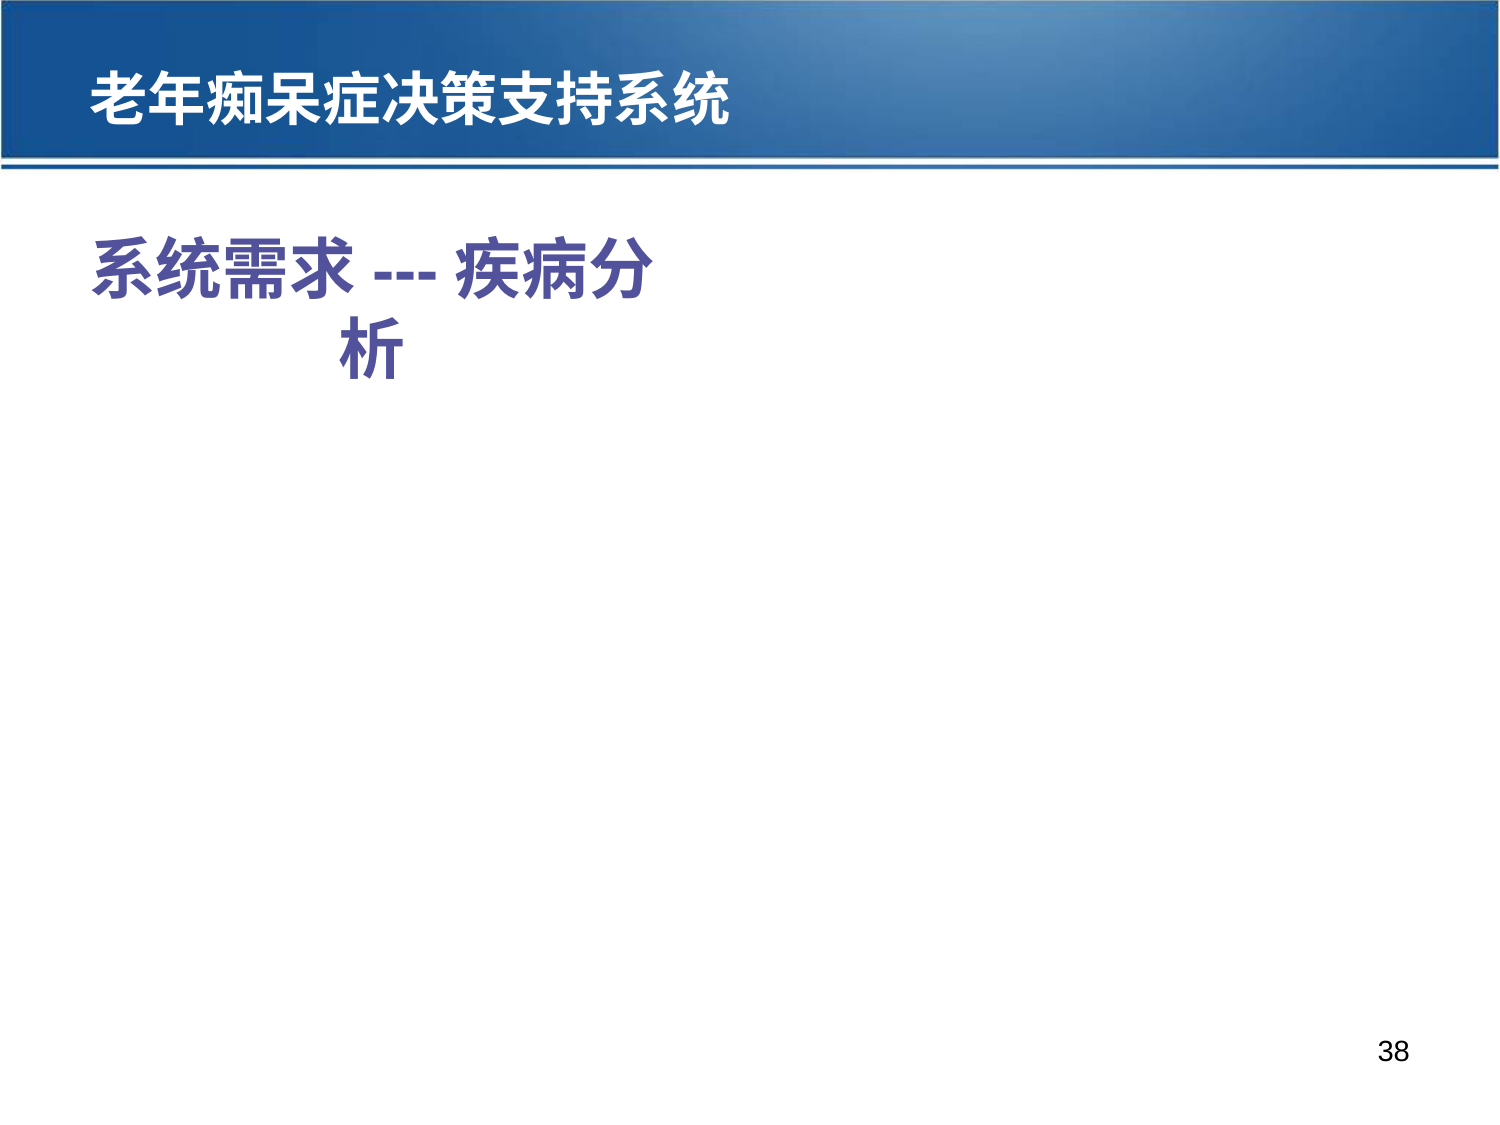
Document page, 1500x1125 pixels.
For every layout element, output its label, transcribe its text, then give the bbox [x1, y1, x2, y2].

text_box 老年痴呆症决策支持系统 [74, 54, 1425, 151]
text_box 系统需求---疾病分析 [53, 219, 691, 395]
slide_number 38 [1074, 1024, 1426, 1103]
picture [0, 0, 1500, 1125]
